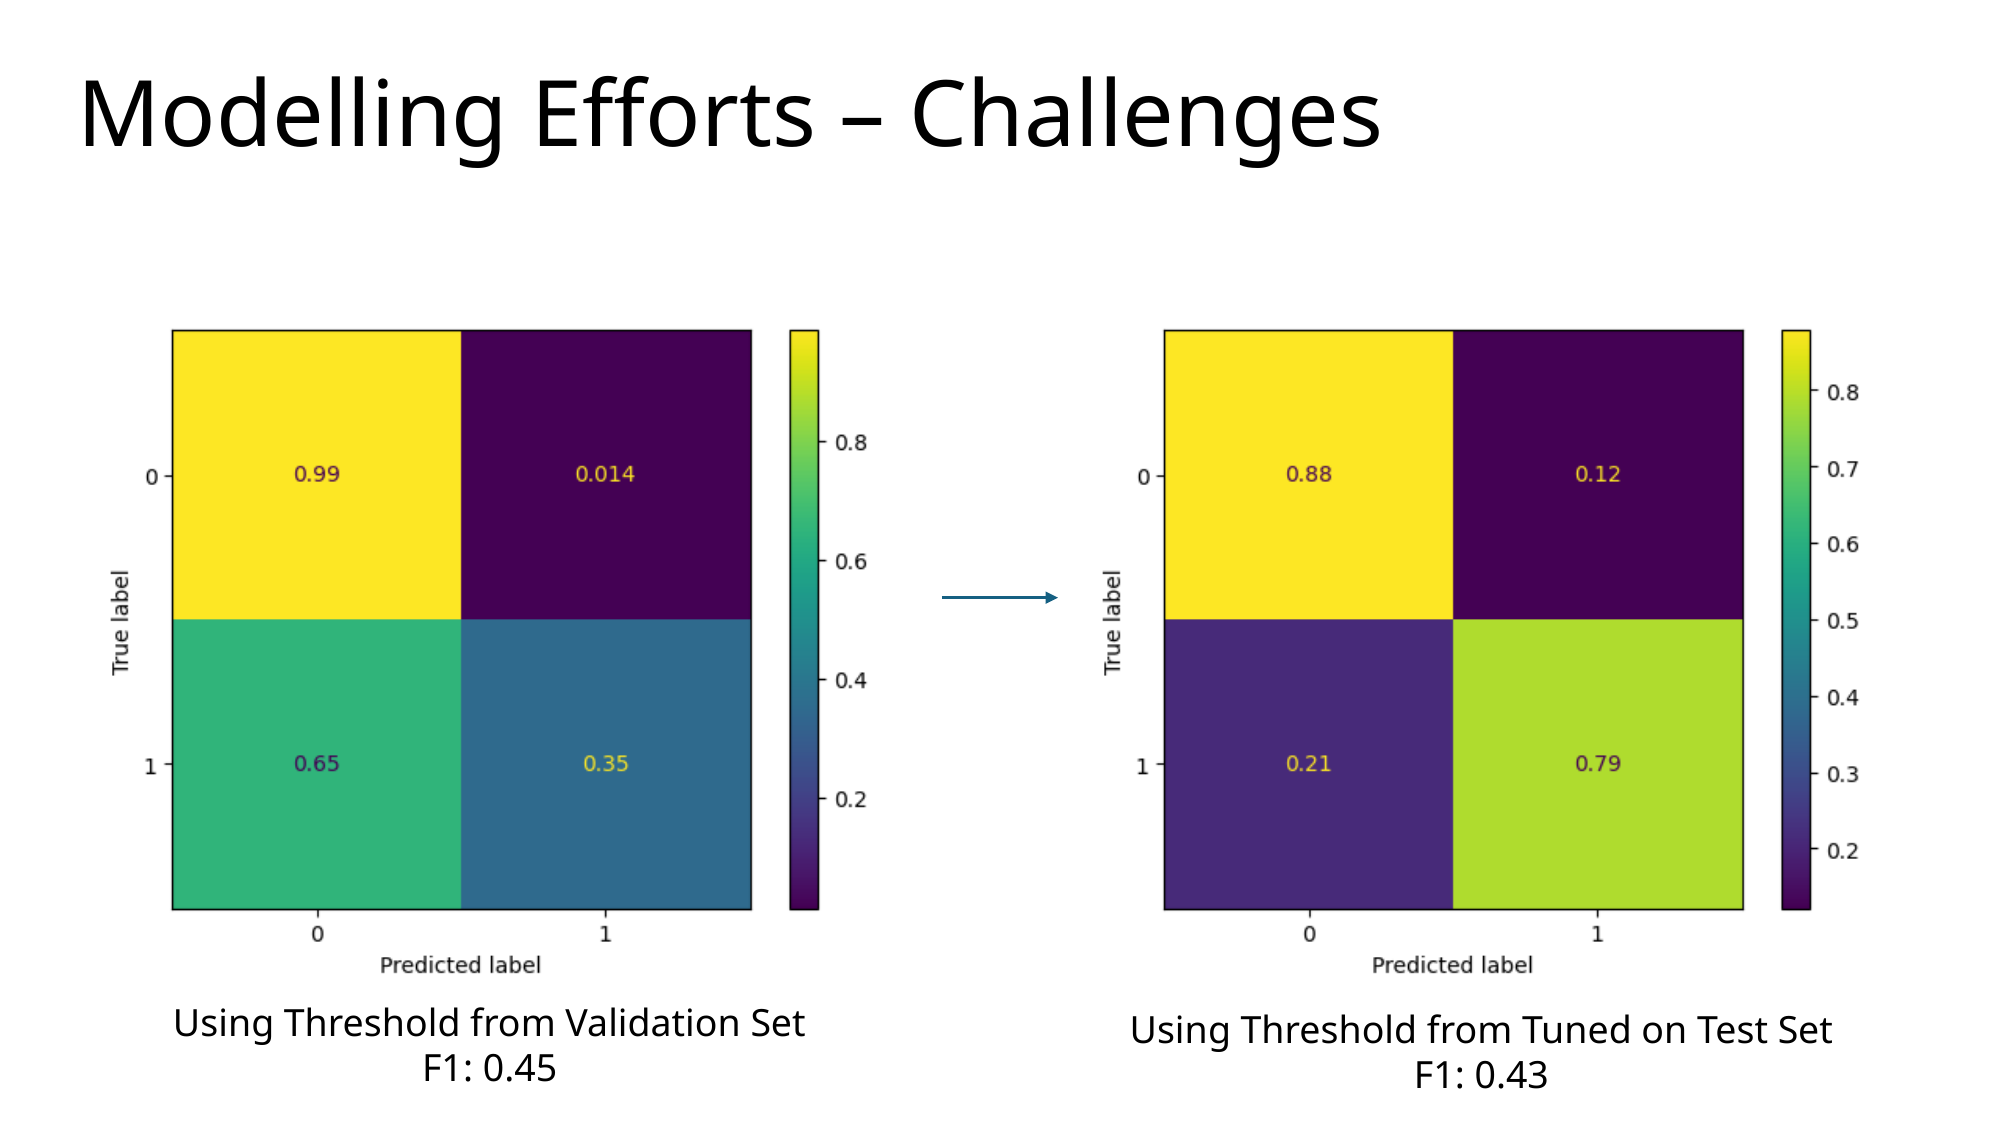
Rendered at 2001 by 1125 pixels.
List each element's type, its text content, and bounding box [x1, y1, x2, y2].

text_box Using Threshold from Tuned on Test Set F1: 0.43 [1114, 999, 1849, 1104]
title Modelling Efforts – Challenges [62, 8, 1788, 226]
picture [1088, 316, 1875, 993]
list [96, 316, 883, 993]
text_box Using Threshold from Validation Set F1: 0.45 [158, 993, 822, 1097]
